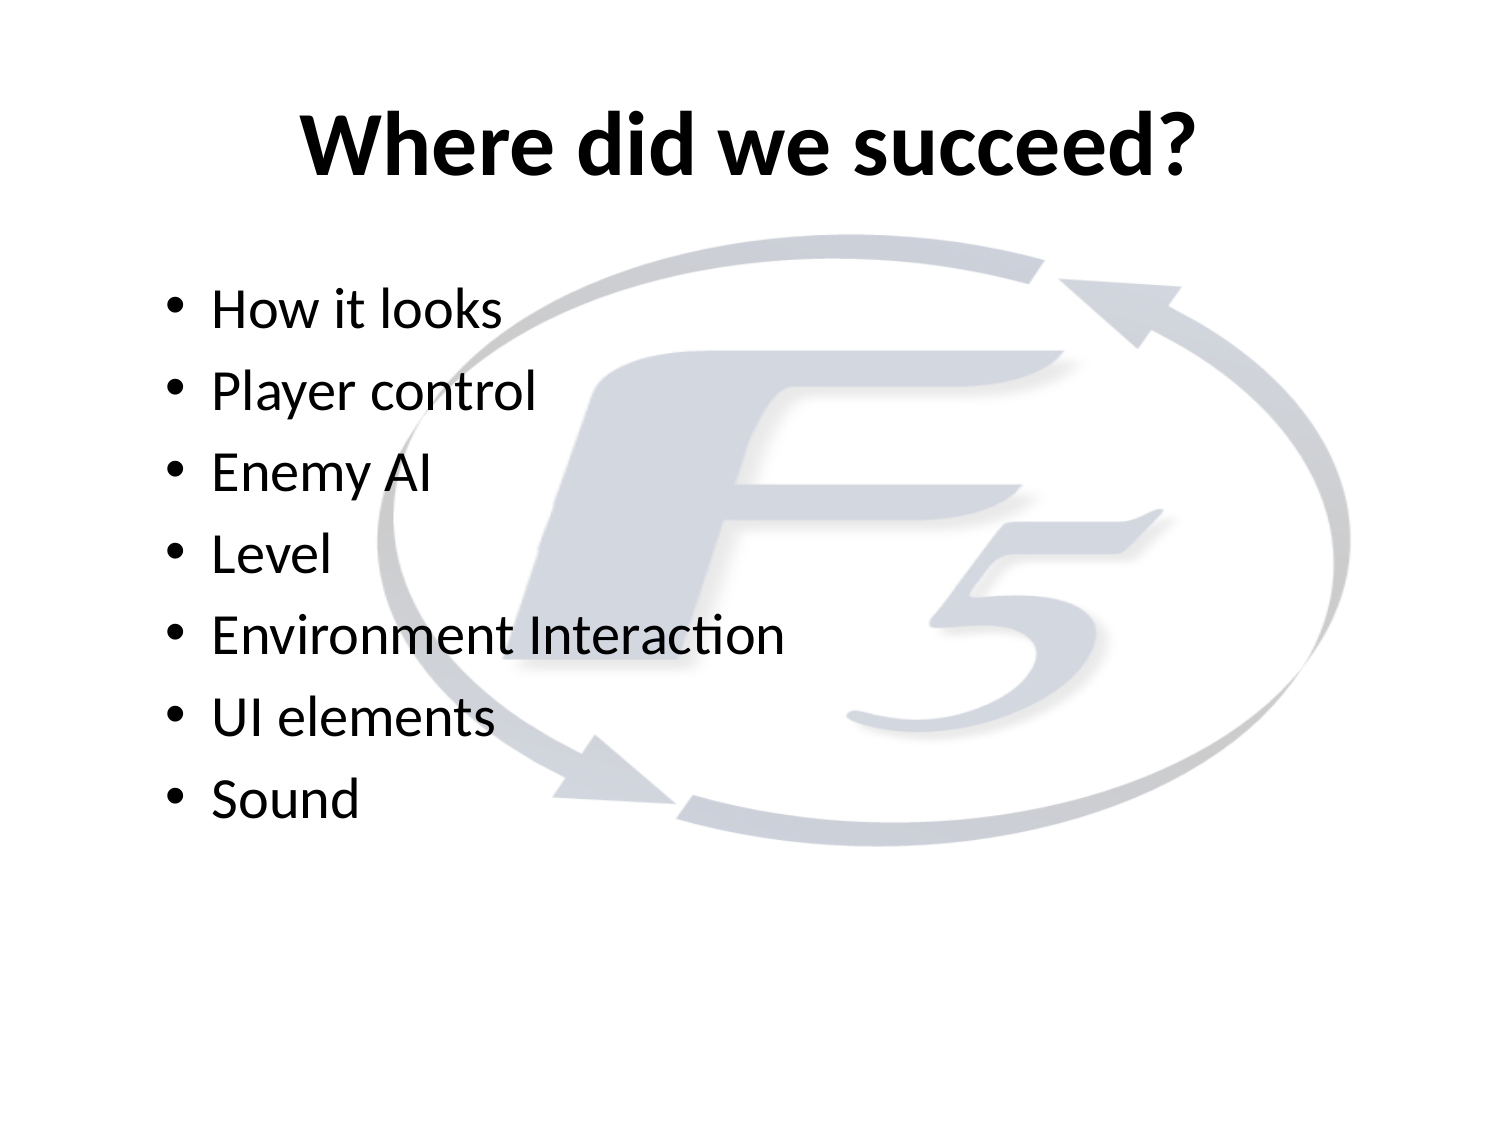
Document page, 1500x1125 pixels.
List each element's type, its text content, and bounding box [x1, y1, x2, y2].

title Where did we succeed? [75, 45, 1425, 233]
list How it looks Player control Enemy AI Level Environment Interaction UI elements Sound [75, 262, 1425, 1005]
